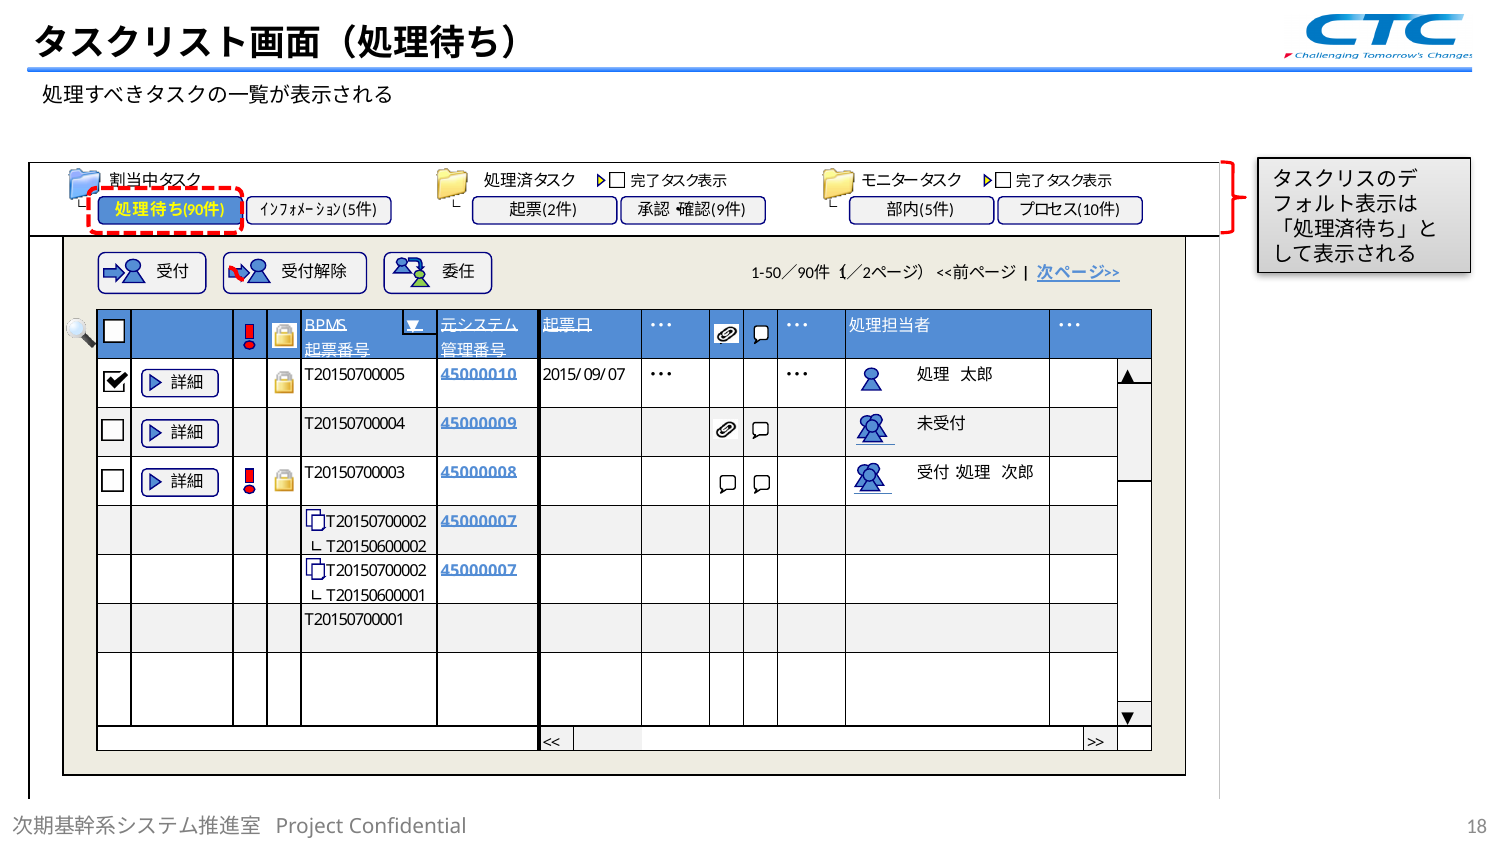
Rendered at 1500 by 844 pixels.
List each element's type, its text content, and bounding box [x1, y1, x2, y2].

text_box [1221, 161, 1247, 234]
picture [1379, 14, 1473, 59]
text_box タスクリスのデフォルト表示は「処理済待ち」として表示される [1257, 157, 1471, 273]
text_box 処理すべきタスクの一覧が表示される [28, 74, 410, 115]
picture [27, 161, 1221, 801]
title タスクリスト画面（処理待ち） [28, 14, 1379, 68]
slide_number 18 [1149, 817, 1500, 844]
